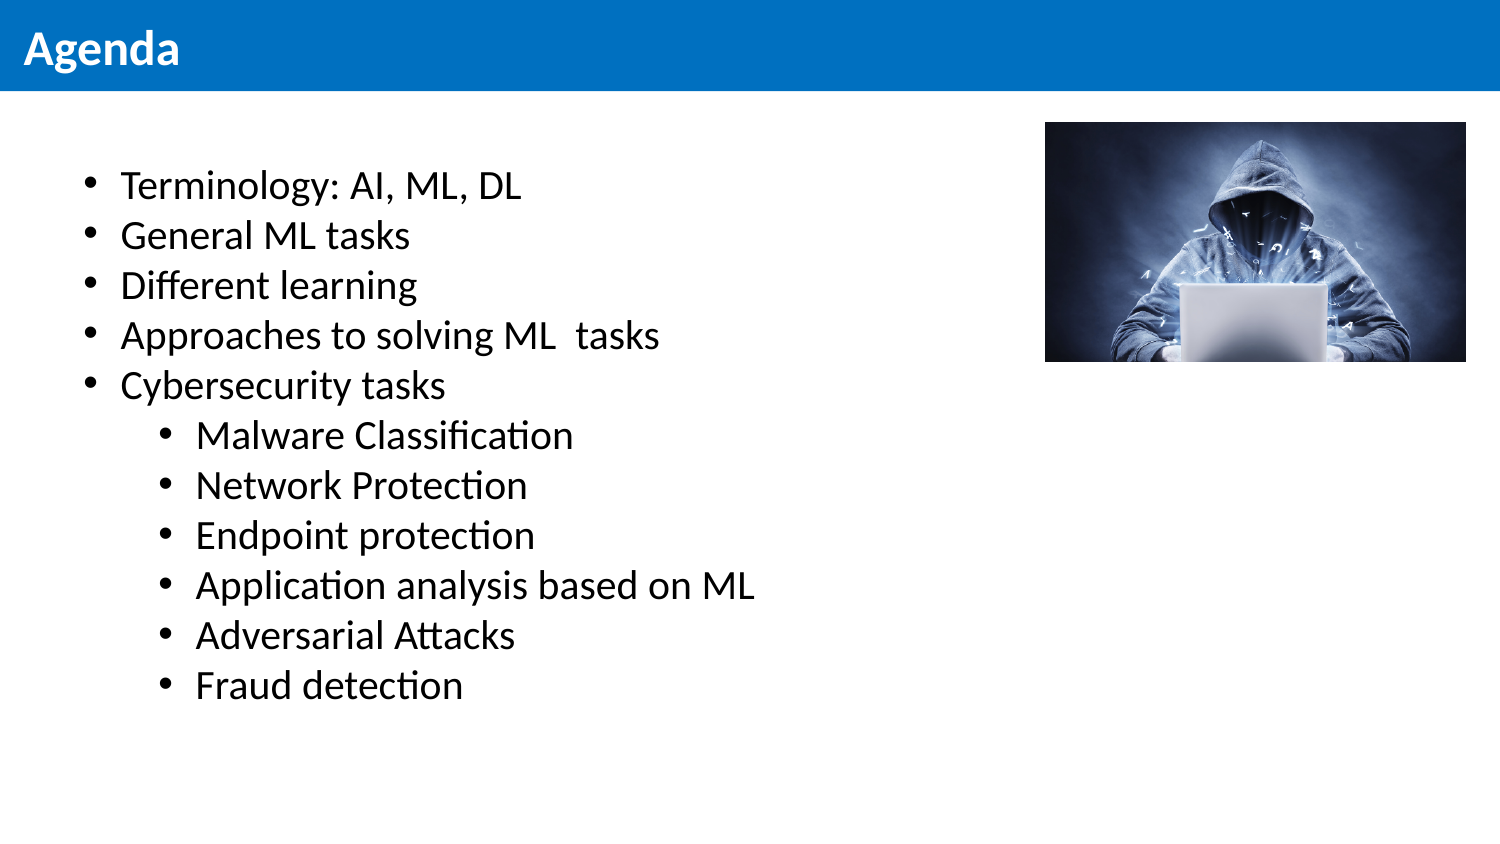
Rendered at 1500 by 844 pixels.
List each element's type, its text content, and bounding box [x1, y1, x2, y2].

text_box Terminology: AI, ML, DL General ML tasks Different learning Approaches to solving ML tasks Cybersecurity tasks and ML Malware Classification Network Protection Endpoint protection Application analysis based on ML Adversarial Attacks Fraud detection [49, 150, 1046, 716]
text_box Agenda [0, 0, 1500, 92]
picture [1045, 122, 1467, 363]
